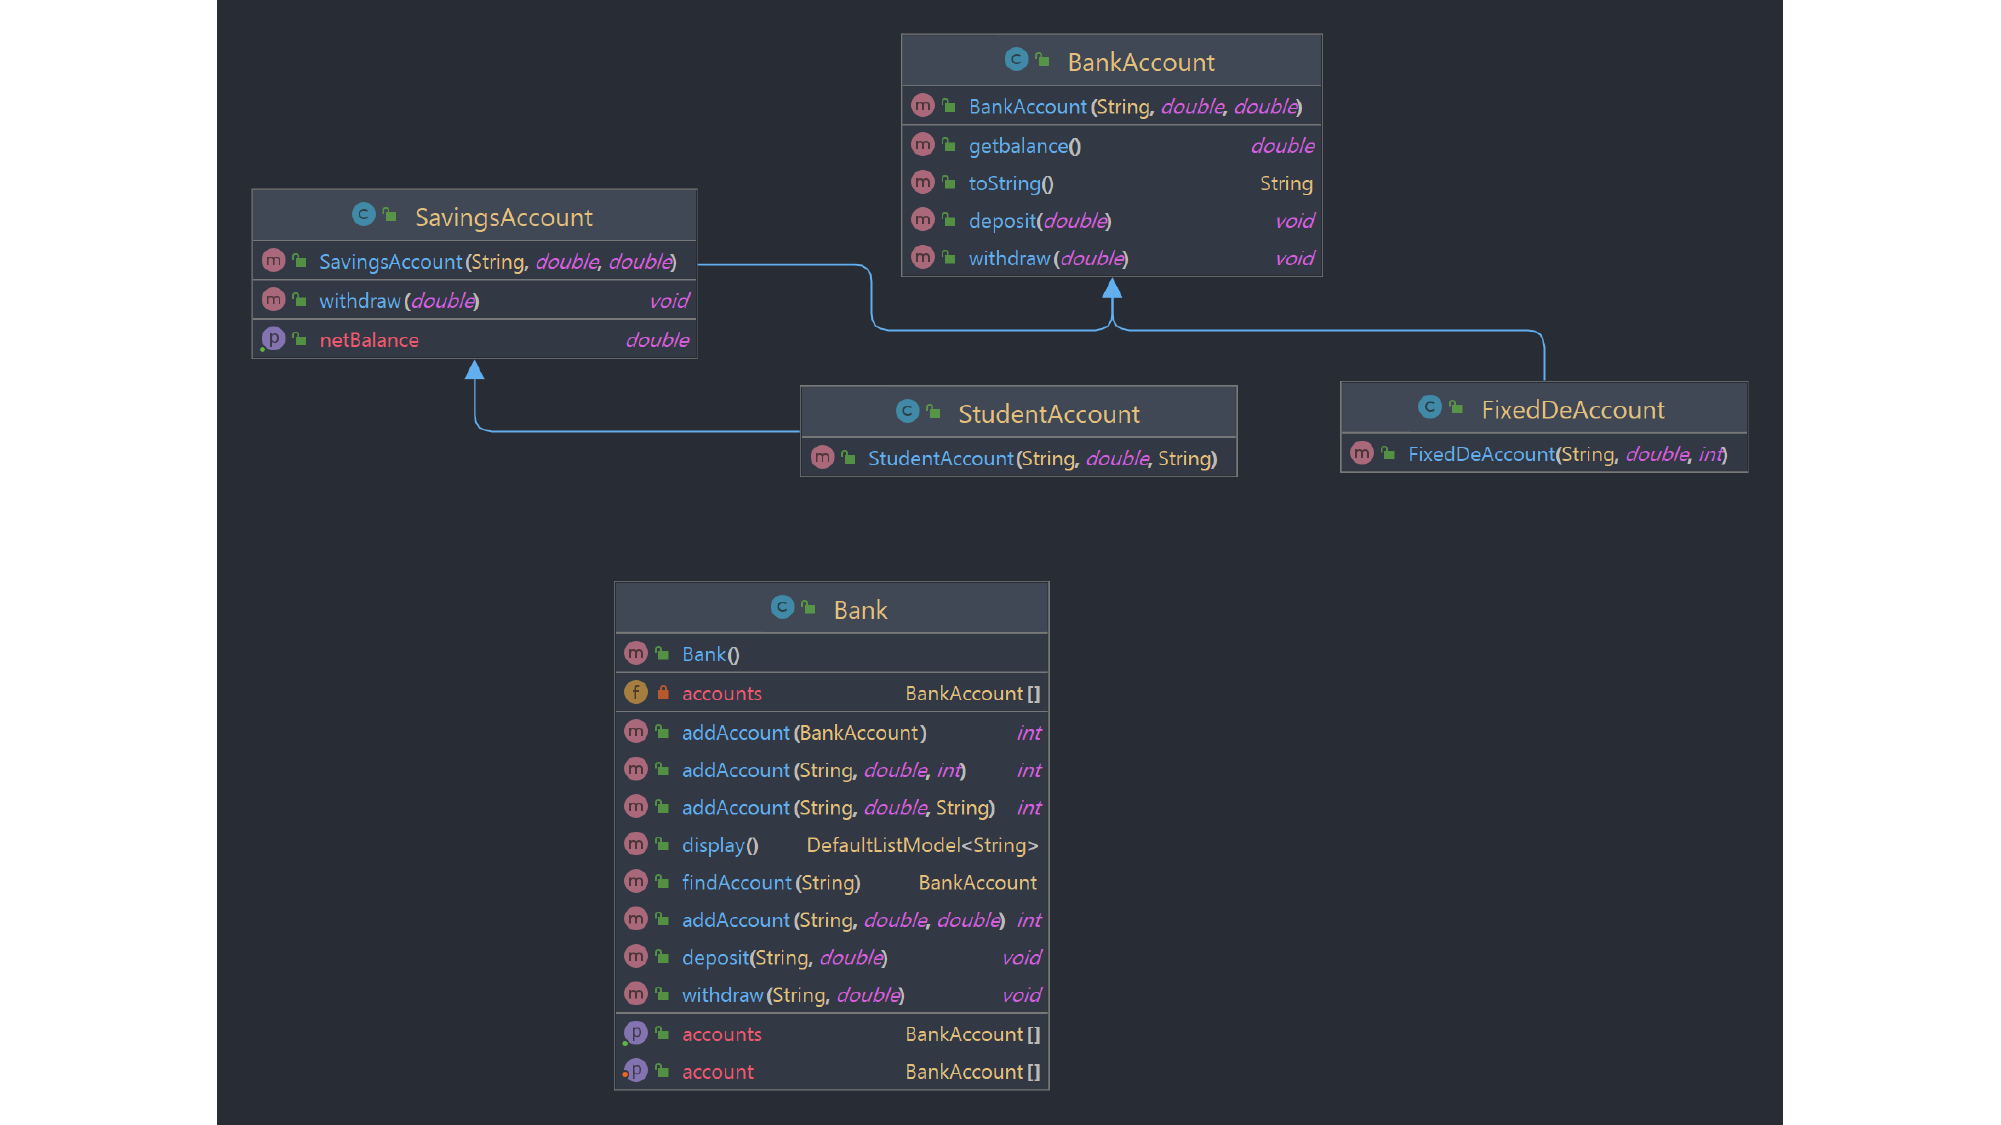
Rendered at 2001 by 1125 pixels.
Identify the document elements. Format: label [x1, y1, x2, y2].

picture [216, 0, 1783, 1125]
